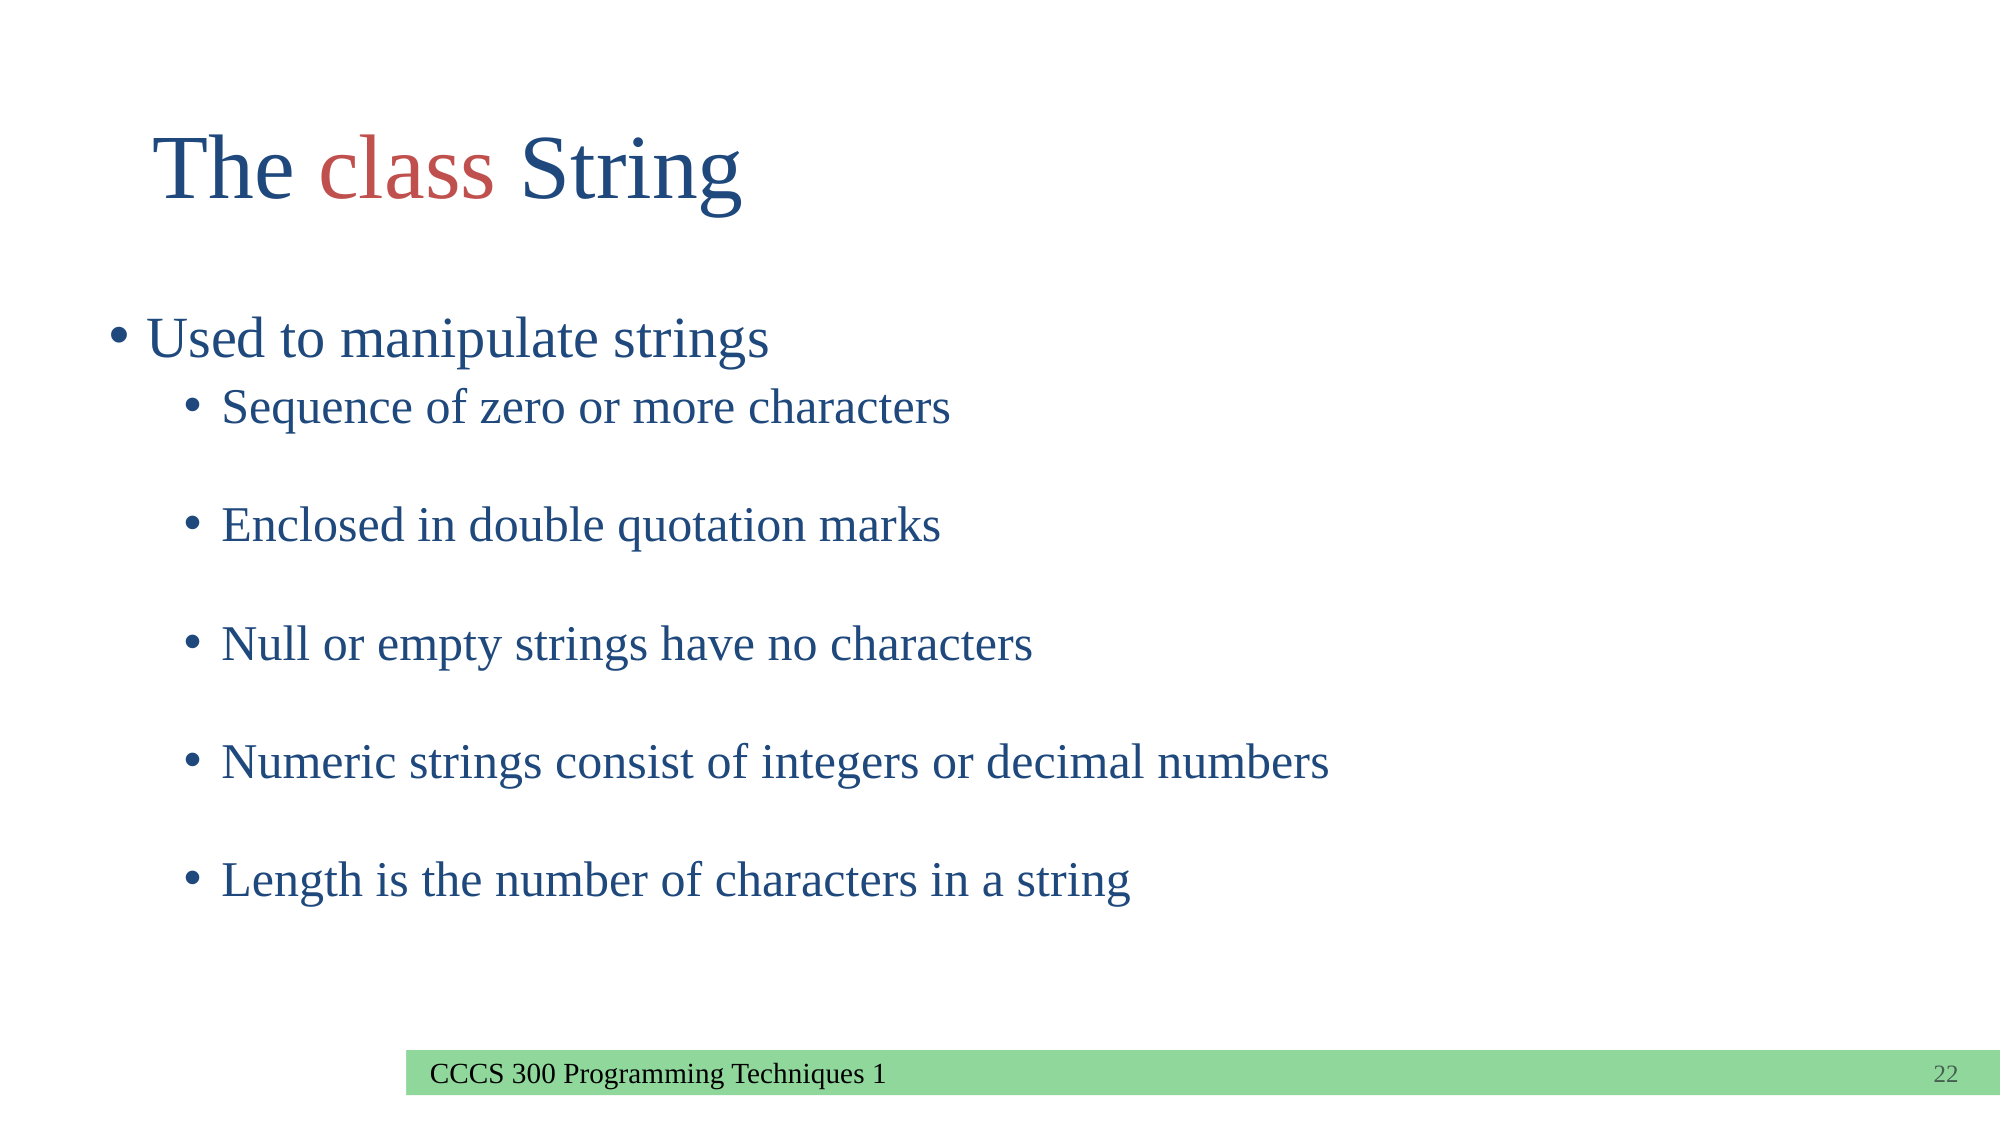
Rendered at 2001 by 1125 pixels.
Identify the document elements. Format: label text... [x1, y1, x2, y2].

text_box CCCS 300 Programming Techniques 1 [415, 1046, 1291, 1122]
title The class String [137, 59, 1863, 278]
slide_number 22 [1523, 1042, 1974, 1103]
list Used to manipulate strings Sequence of zero or more characters Enclosed in double quotation marks Null or empty strings have no characters Numeric strings consist of integers or decimal numbers Length is the number of characters in a string [93, 299, 1904, 1014]
